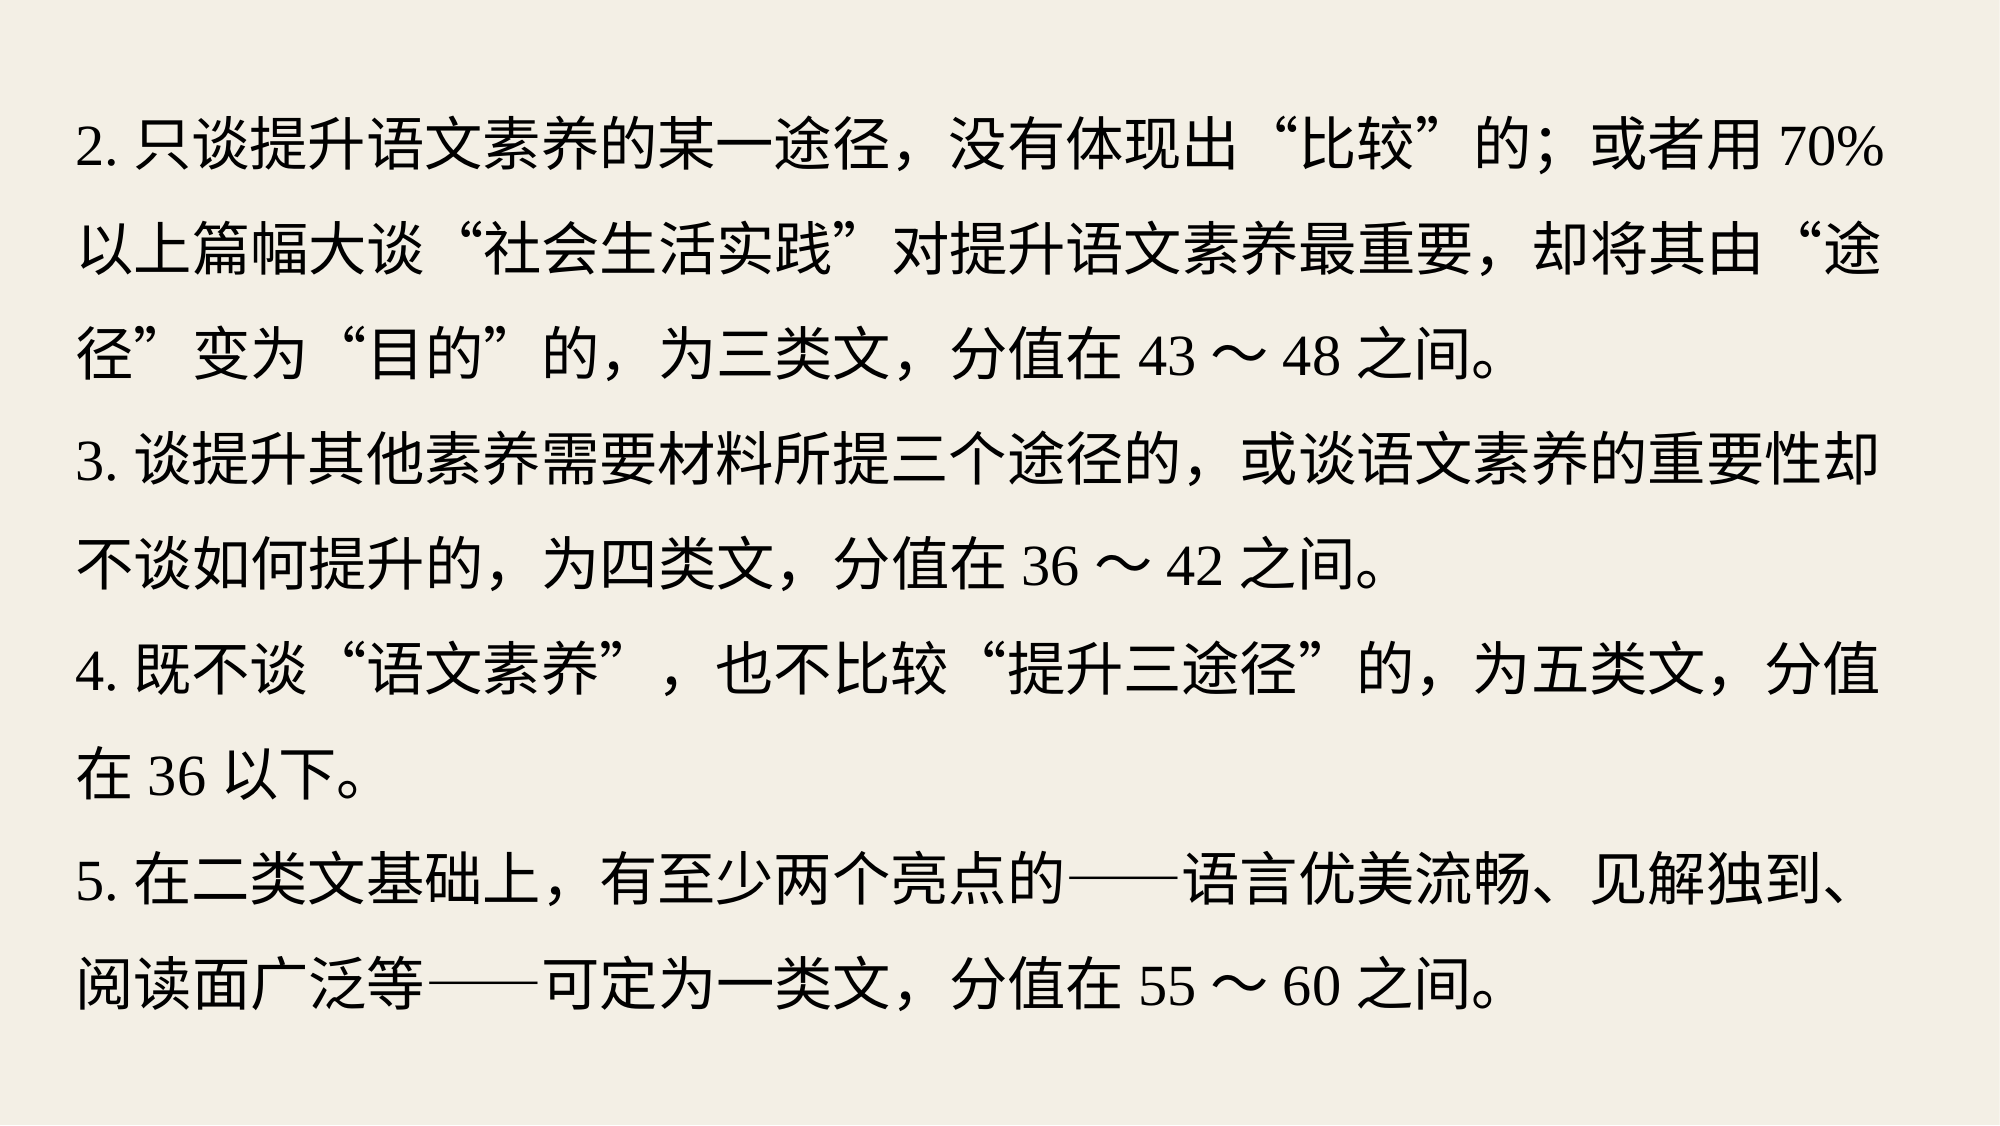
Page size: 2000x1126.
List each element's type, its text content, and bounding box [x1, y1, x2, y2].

text_box 2.只谈提升语文素养的某一途径，没有体现出“比较”的；或者用70%以上篇幅大谈“社会生活实践”对提升语文素养最重要，却将其由“途径”变为“目的”的，为三类文，分值在43～48之间。 3.谈提升其他素养需要材料所提三个途径的，或谈语文素养的重要性却不谈如何提升的，为四类文，分值在36～42之间。 4.既不谈“语文素养”，也不比较“提升三途径”的，为五类文，分值在36以下。 5.在二类文基础上，有至少两个亮点的——语言优美流畅、见解独到、阅读面广泛等——可定为一类文，分值在55～60之间。 [55, 62, 1939, 1027]
